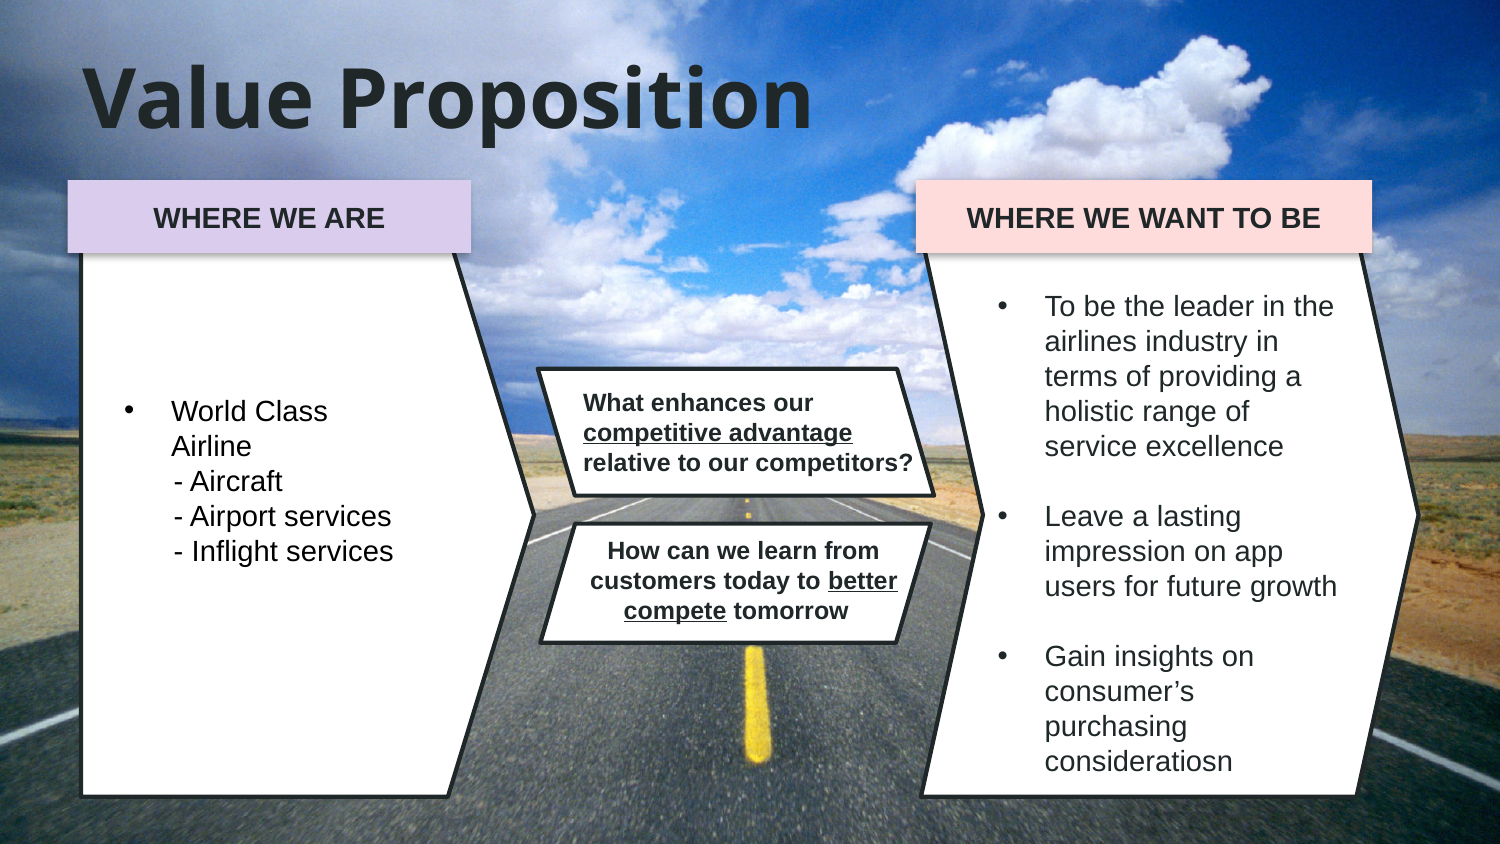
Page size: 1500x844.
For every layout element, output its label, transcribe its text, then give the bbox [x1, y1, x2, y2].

text_box WHERE WE WANT TO BE [915, 179, 1373, 254]
text_box [78, 261, 533, 799]
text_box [537, 368, 957, 521]
text_box WHERE WE ARE [67, 179, 472, 254]
title Value Proposition [67, 30, 1466, 124]
text_box World Class Airline - Aircraft - Airport services - Inflight services [109, 384, 430, 575]
picture [0, 0, 1500, 844]
text_box To be the leader in the airlines industry in terms of providing a holistic range of service excellence Leave a lasting impression on app users for future growth Gain insights on consumer’s purchasing consideratiosn [918, 261, 1421, 799]
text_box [540, 523, 932, 644]
